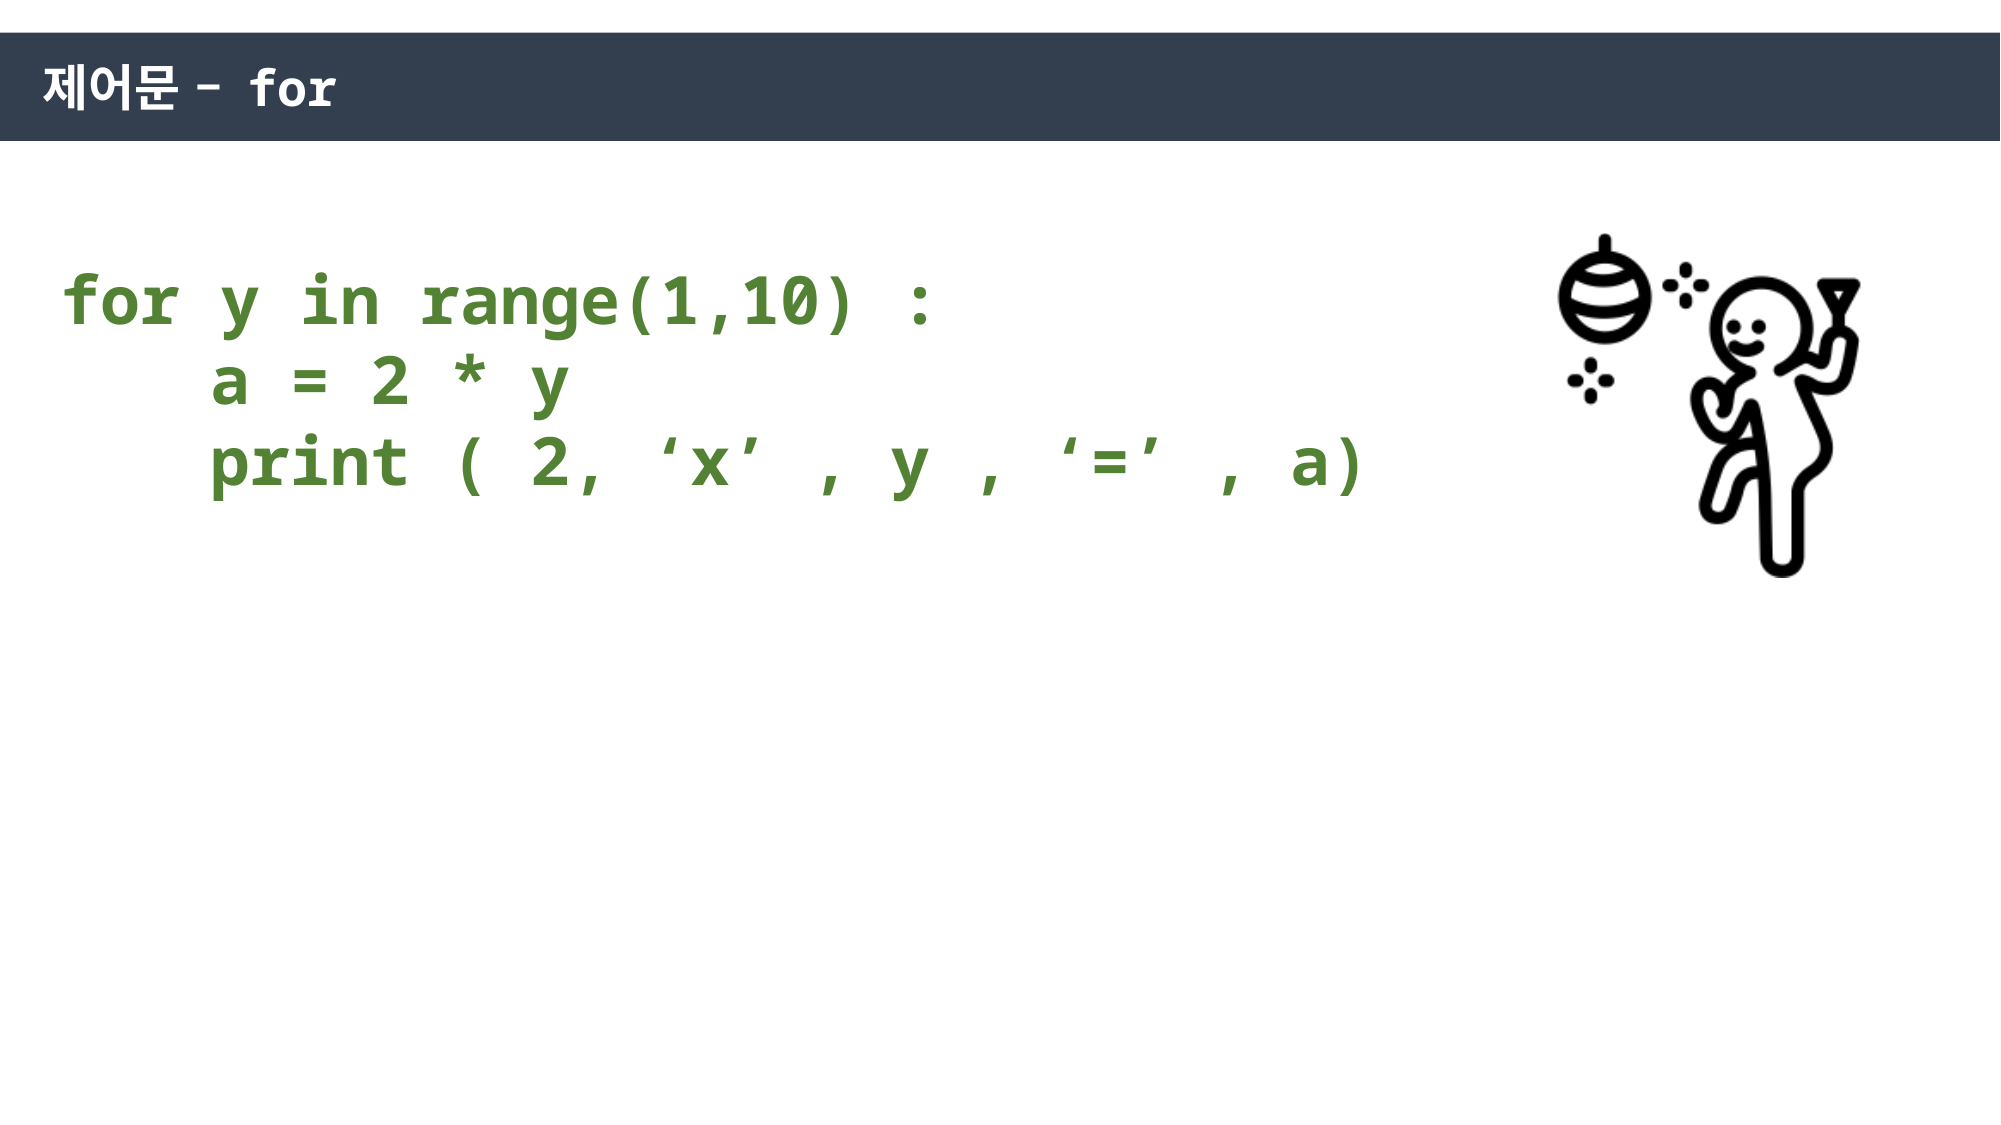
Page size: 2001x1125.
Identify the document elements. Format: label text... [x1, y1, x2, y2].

text_box 제어문 – for [28, 48, 1517, 184]
text_box [0, 32, 2000, 142]
picture [1539, 233, 1883, 578]
text_box for y in range(1,10) : a = 2 * y print ( 2, ‘x’ , y , ‘=’ , a) [46, 250, 1539, 506]
